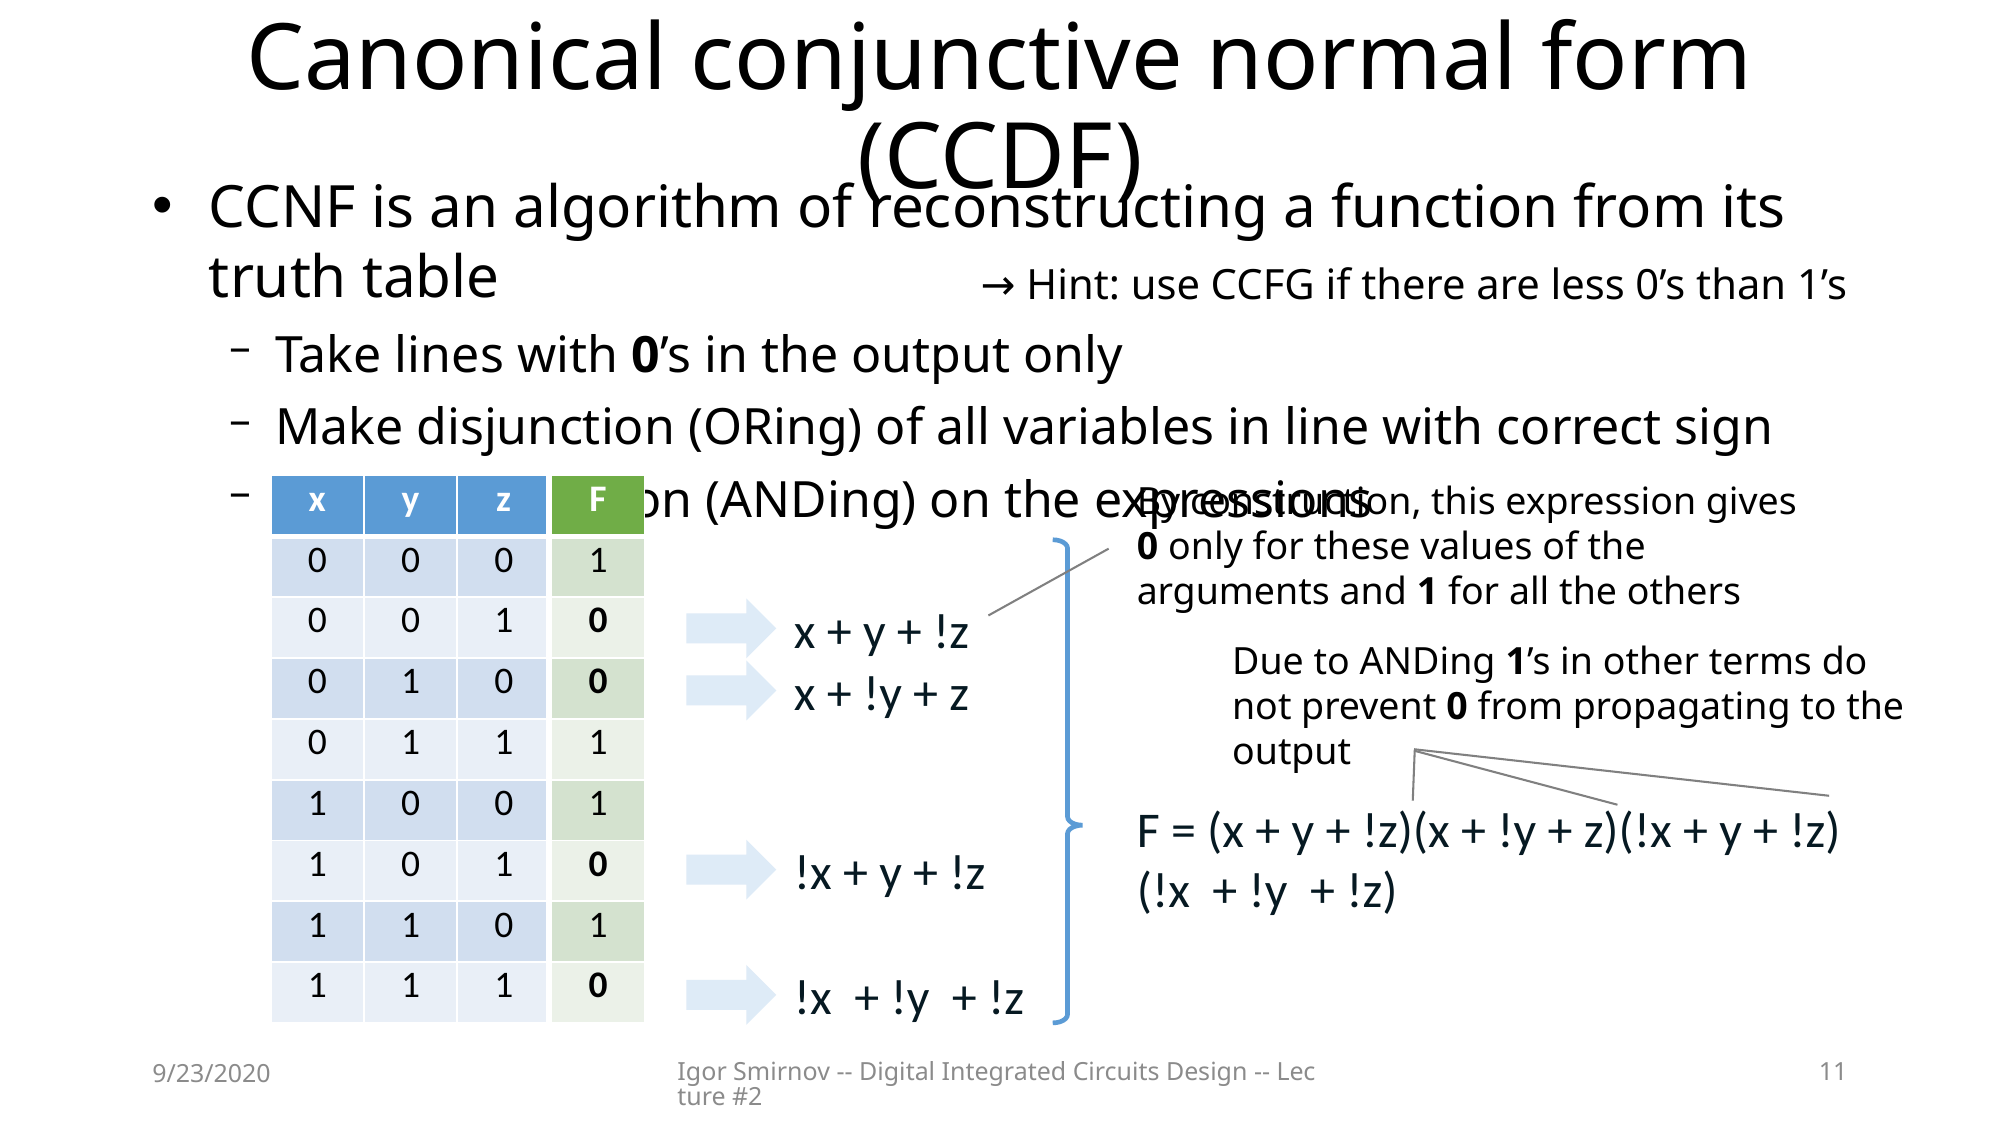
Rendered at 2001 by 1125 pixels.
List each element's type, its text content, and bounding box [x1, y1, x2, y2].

table_header z [458, 476, 546, 534]
footer Igor Smirnov -- Digital Integrated Circuits Design -- Lecture #2 [662, 1042, 1338, 1103]
table_cell 1 [552, 539, 644, 596]
table_cell 0 [272, 659, 363, 718]
table_cell 1 [365, 963, 456, 1022]
text_box !x + !y + !z [779, 957, 1041, 1033]
table_cell 0 [272, 539, 363, 596]
table_header x [272, 476, 363, 534]
table_header y [365, 476, 456, 534]
title Canonical conjunctive normal form (CCDF) [137, 0, 1863, 162]
table_header F [552, 476, 644, 534]
text_box [1052, 573, 1083, 1024]
table_cell 0 [365, 598, 456, 657]
table_cell 0 [458, 659, 546, 718]
table_cell 1 [552, 902, 644, 961]
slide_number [137, 1042, 588, 1103]
slide_number 11 [1412, 1042, 1863, 1103]
text_box [1052, 539, 1069, 578]
table_cell 1 [365, 902, 456, 961]
table_cell 1 [272, 781, 363, 840]
table_cell 0 [365, 539, 456, 596]
text_box By construction, this expression gives 0 only for these values of the arguments and 1 for all the others [1122, 498, 1837, 590]
table_cell 1 [458, 598, 546, 657]
text_box x + y + !z [779, 590, 988, 653]
table_cell 1 [458, 963, 546, 1022]
table_cell 1 [272, 902, 363, 961]
table_cell 0 [552, 963, 644, 1022]
table_cell 1 [552, 720, 644, 779]
table_cell 1 [458, 841, 546, 900]
table_cell 0 [552, 659, 644, 718]
table_cell 0 [365, 841, 456, 900]
text_box → Hint: use CCFG if there are less 0’s than 1’s [965, 250, 1863, 316]
table_cell 1 [365, 659, 456, 718]
list CCNF is an algorithm of reconstructing a function from its truth table Take lines with 0’s in the output only Make disjunction (ORing) of all variables in line with correct sign Make conjunction (ANDing) on the expressions [137, 162, 1863, 444]
text_box !x + y + !z [779, 832, 1041, 907]
table_cell 0 [272, 598, 363, 657]
text_box [686, 660, 777, 721]
table_cell 0 [458, 781, 546, 840]
text_box F = (x + y + !z)(x + !y + z)(!x + y + !z) (!x + !y + !z) [1122, 790, 1869, 925]
text_box x + !y + z [779, 653, 996, 728]
text_box [686, 964, 777, 1025]
text_box [686, 839, 777, 900]
table_cell 1 [458, 720, 546, 779]
table_cell 1 [552, 781, 644, 840]
table_cell 0 [365, 781, 456, 840]
table_cell 0 [552, 841, 644, 900]
table_cell 0 [458, 902, 546, 961]
table_cell 1 [272, 841, 363, 900]
table_cell 1 [365, 720, 456, 779]
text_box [1217, 658, 1932, 805]
text_box [686, 598, 777, 659]
table_cell 0 [552, 598, 644, 657]
table_cell 0 [458, 539, 546, 596]
table_cell 1 [272, 963, 363, 1022]
text_box By construction, this expression gives 0 only for these values of the arguments and 1 for all the others [987, 547, 1110, 617]
table_cell 0 [272, 720, 363, 779]
